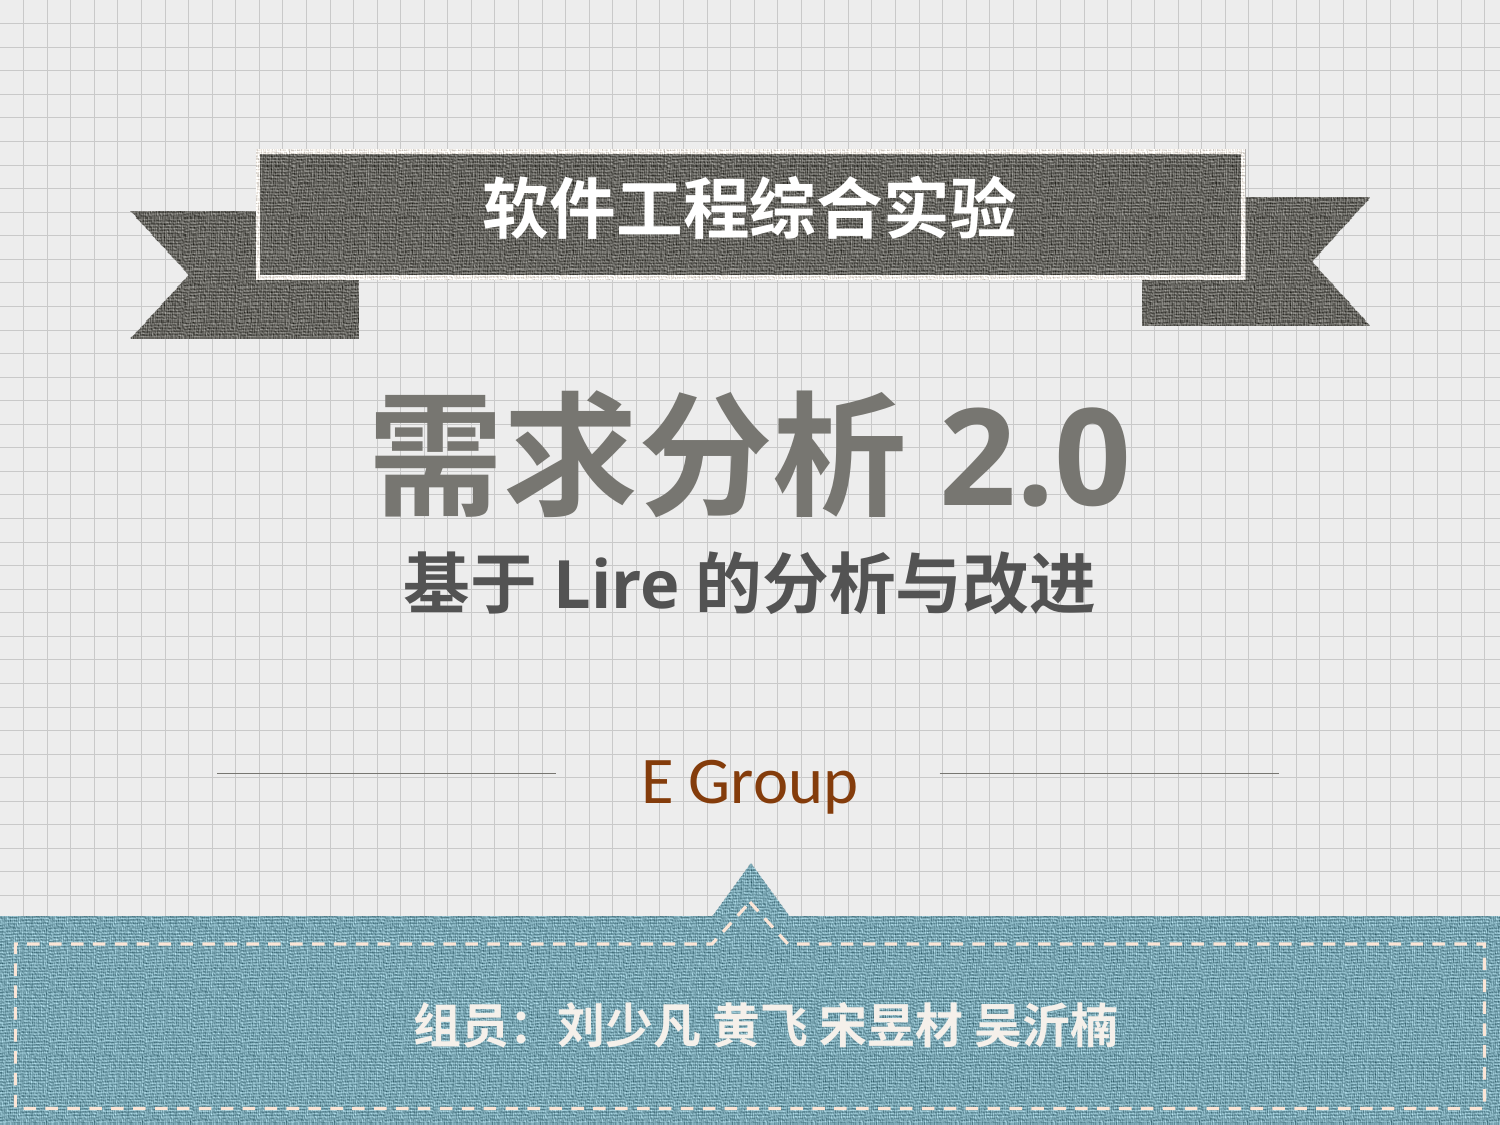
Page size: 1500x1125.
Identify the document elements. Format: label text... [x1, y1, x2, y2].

list 需求分析2.0 [93, 382, 1407, 543]
list E Group [573, 738, 927, 804]
list 软件工程综合实验 [260, 149, 1240, 275]
picture [130, 149, 1370, 339]
picture [0, 863, 1500, 1125]
list 组员：刘少凡 黄飞 宋昱材 吴沂楠 [93, 994, 1407, 1062]
list 基于Lire的分析与改进 [93, 543, 1407, 640]
